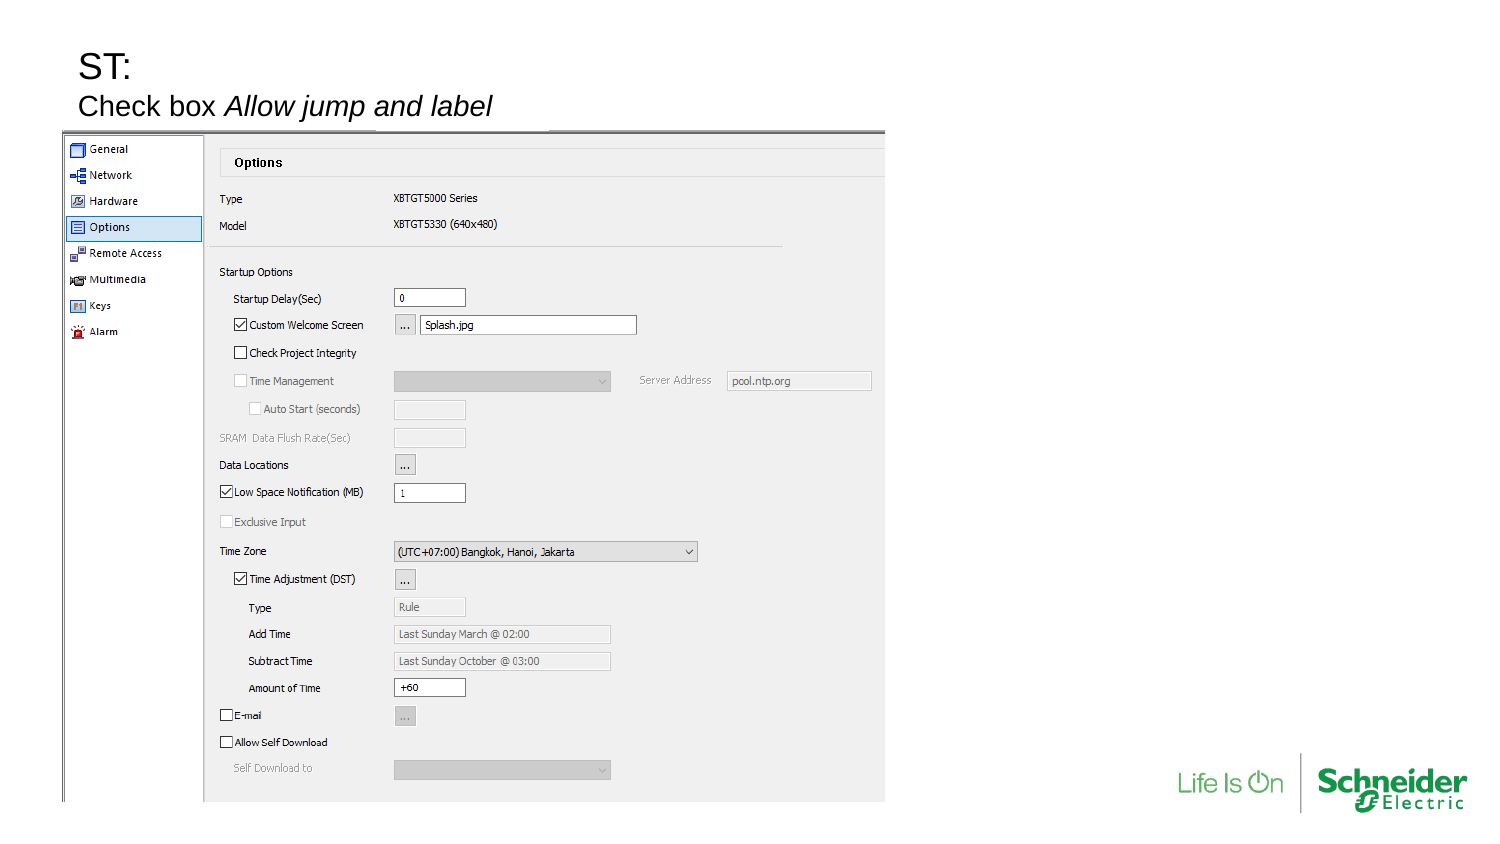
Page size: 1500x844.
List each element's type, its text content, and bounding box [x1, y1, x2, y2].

picture [62, 130, 885, 802]
picture [1165, 739, 1481, 827]
text_box ST: Check box Allow jump and label [63, 34, 508, 129]
